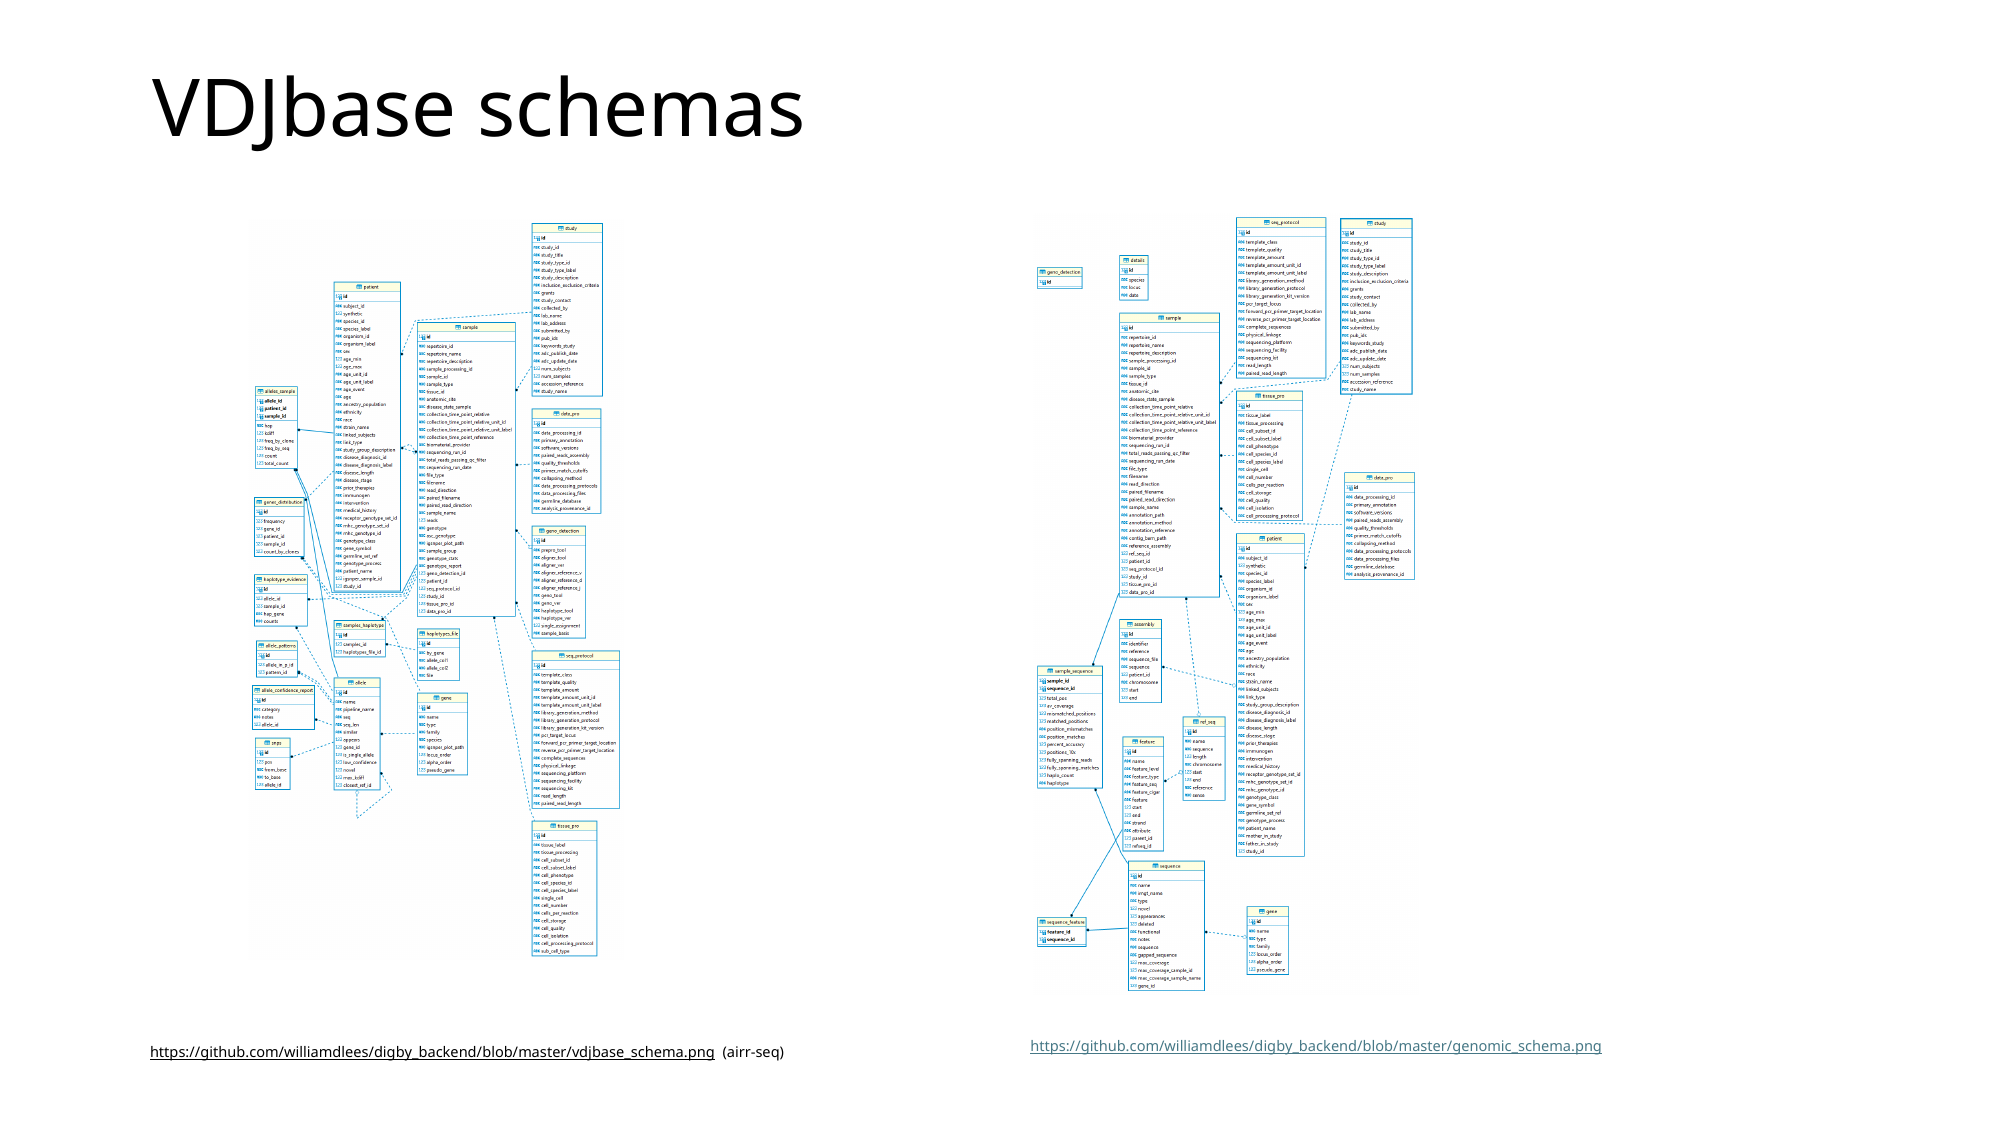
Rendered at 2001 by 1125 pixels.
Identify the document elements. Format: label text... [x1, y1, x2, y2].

title VDJbase schemas [137, 59, 1863, 162]
text_box https://github.com/williamdlees/digby_backend/blob/master/vdjbase_schema.png (airr-seq) [135, 1035, 799, 1071]
picture [1033, 212, 1419, 995]
picture [248, 219, 624, 961]
text_box https://github.com/williamdlees/digby_backend/blob/master/genomic_schema.png [1015, 1029, 1618, 1109]
